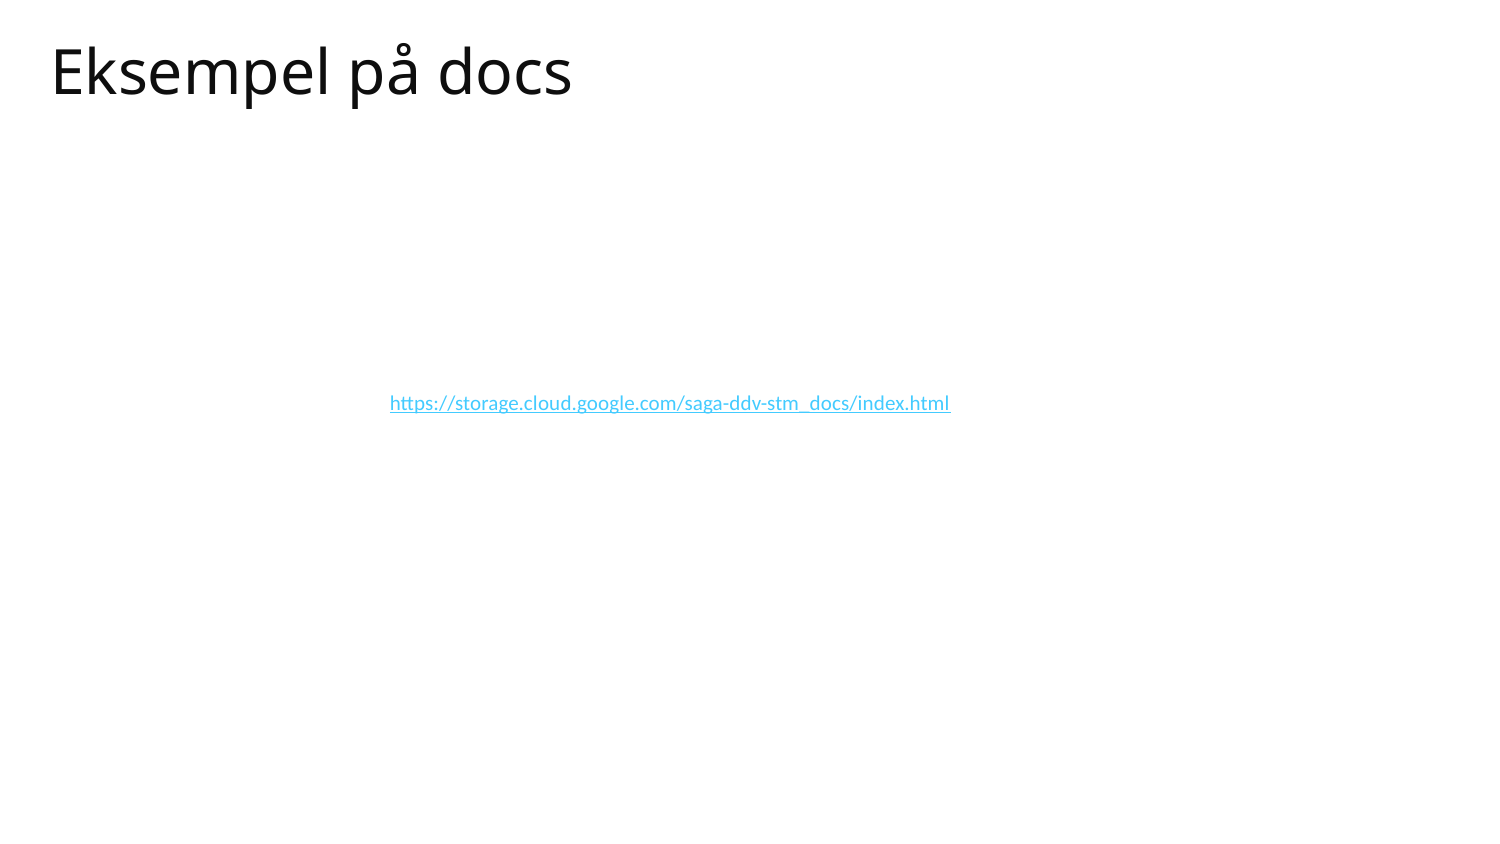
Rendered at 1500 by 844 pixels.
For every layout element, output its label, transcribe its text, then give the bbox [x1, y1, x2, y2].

title Eksempel på docs [41, 31, 1344, 89]
text_box https://storage.cloud.google.com/saga-ddv-stm_docs/index.html [375, 382, 1126, 448]
